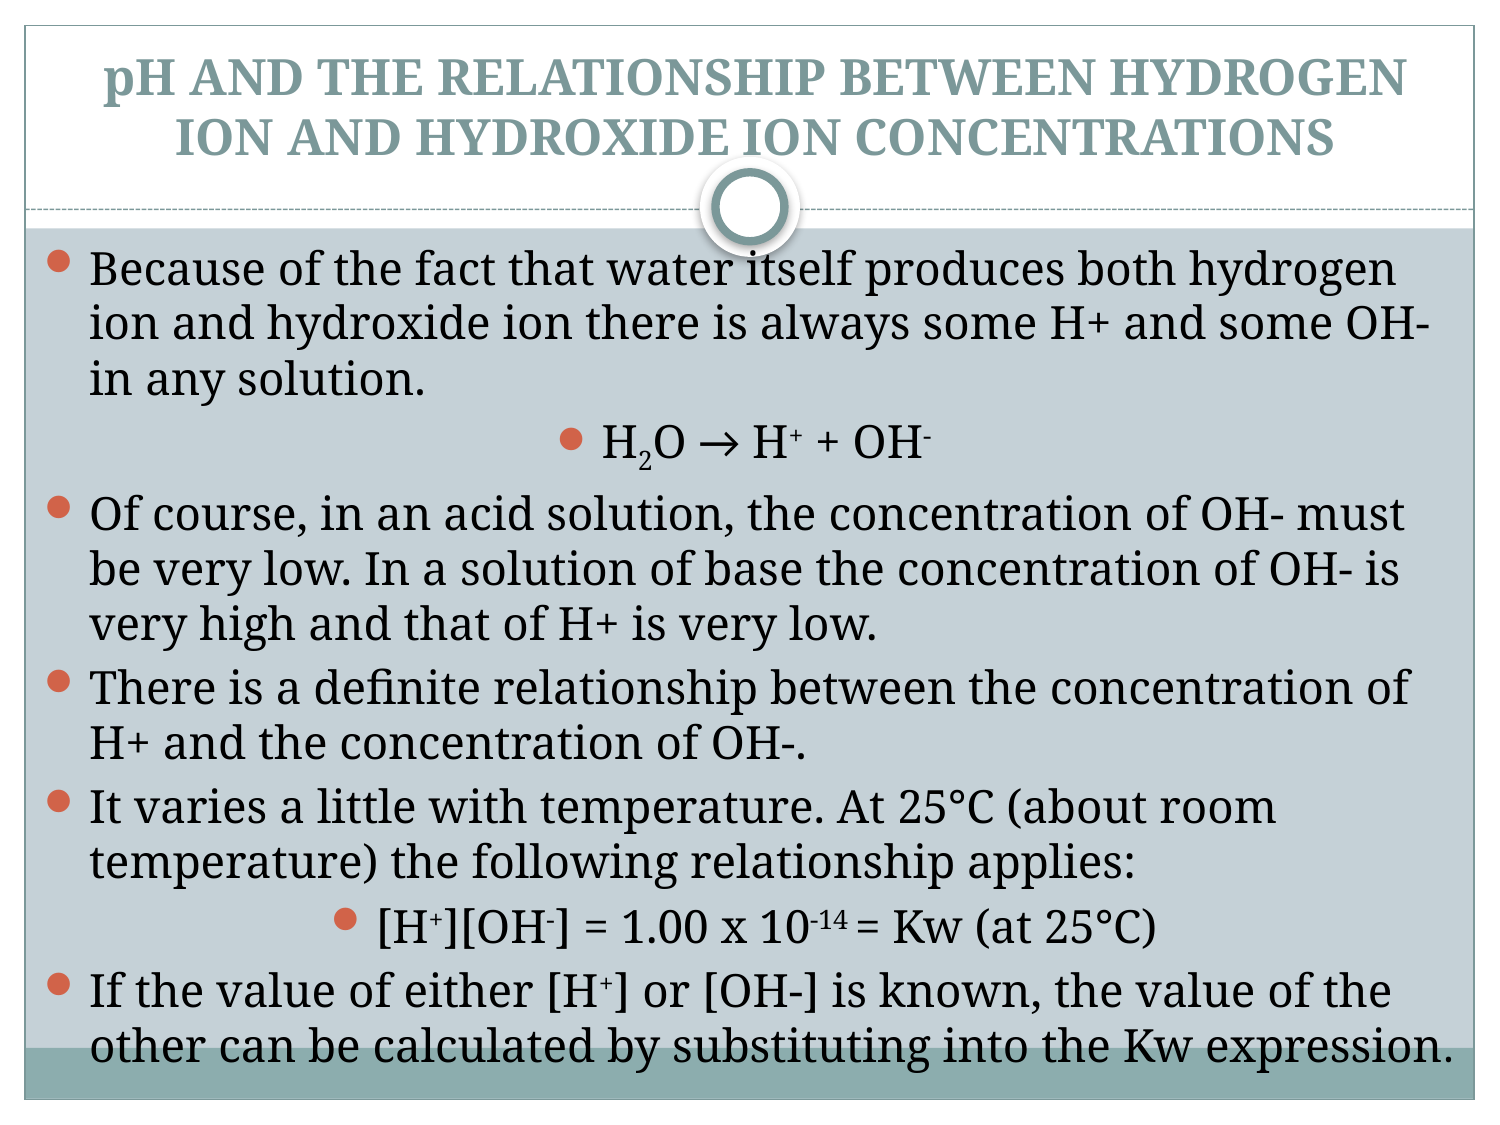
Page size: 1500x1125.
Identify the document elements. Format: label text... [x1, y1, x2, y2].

list Because of the fact that water itself produces both hydrogen ion and hydroxide ion there is always some H+ and some OH- in any solution. H2O → H+ + OH- Of course, in an acid solution, the concentration of OH- must be very low. In a solution of base the concentration of OH- is very high and that of H+ is very low. There is a definite relationship between the concentration of H+ and the concentration of OH-. It varies a little with temperature. At 25°C (about room temperature) the following relationship applies: [H+][OH-] = 1.00 x 10-14 = Kw (at 25°C) If the value of either [H+] or [OH-] is known, the value of the other can be calculated by substituting into the Kw expression. [29, 231, 1471, 1094]
title pH AND THE RELATIONSHIP BETWEEN HYDROGEN ION AND HYDROXIDE ION CONCENTRATIONS [29, 19, 1483, 173]
